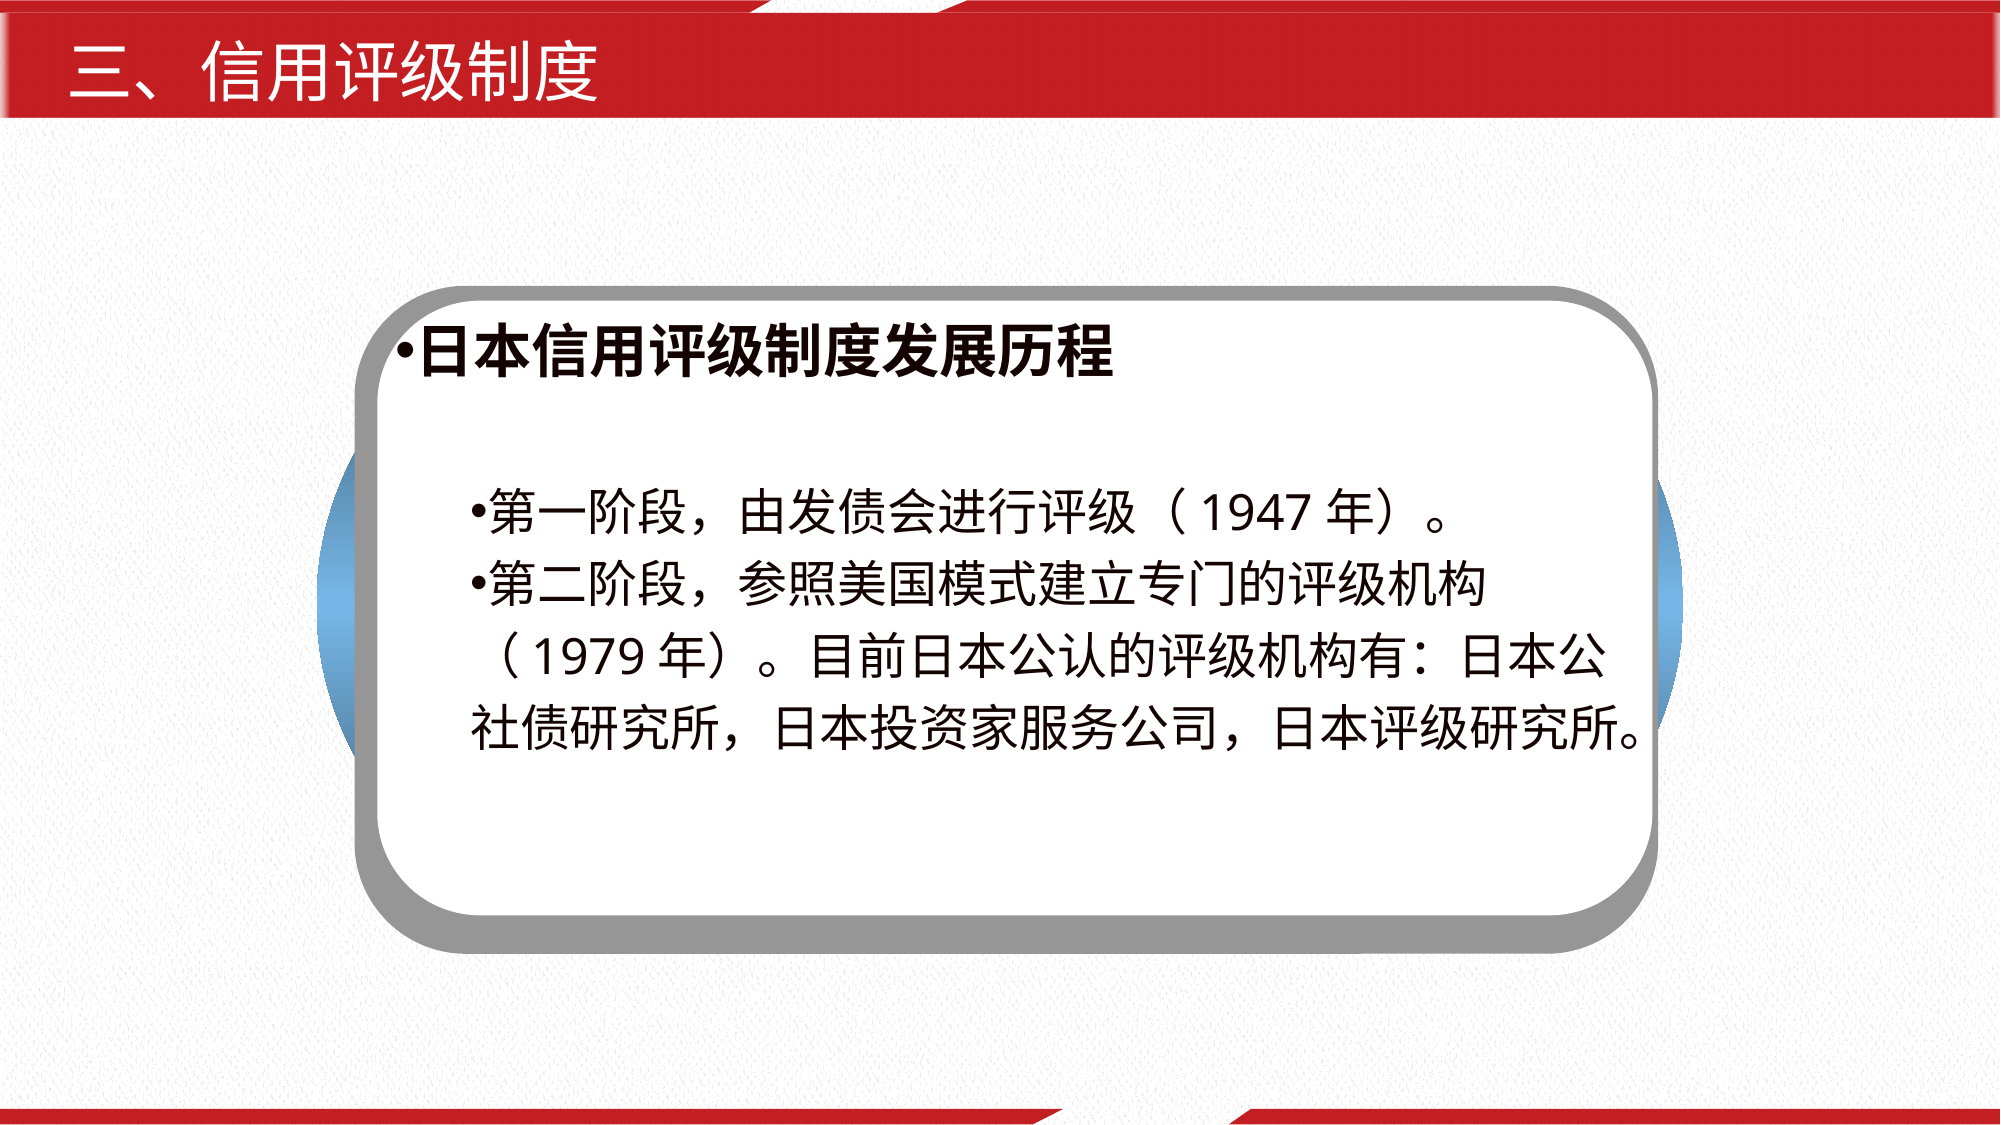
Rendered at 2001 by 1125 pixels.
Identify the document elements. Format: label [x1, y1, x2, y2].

text_box [0, 118, 2000, 1125]
picture [0, 12, 2000, 118]
text_box [0, 0, 2000, 12]
text_box [316, 285, 1684, 954]
